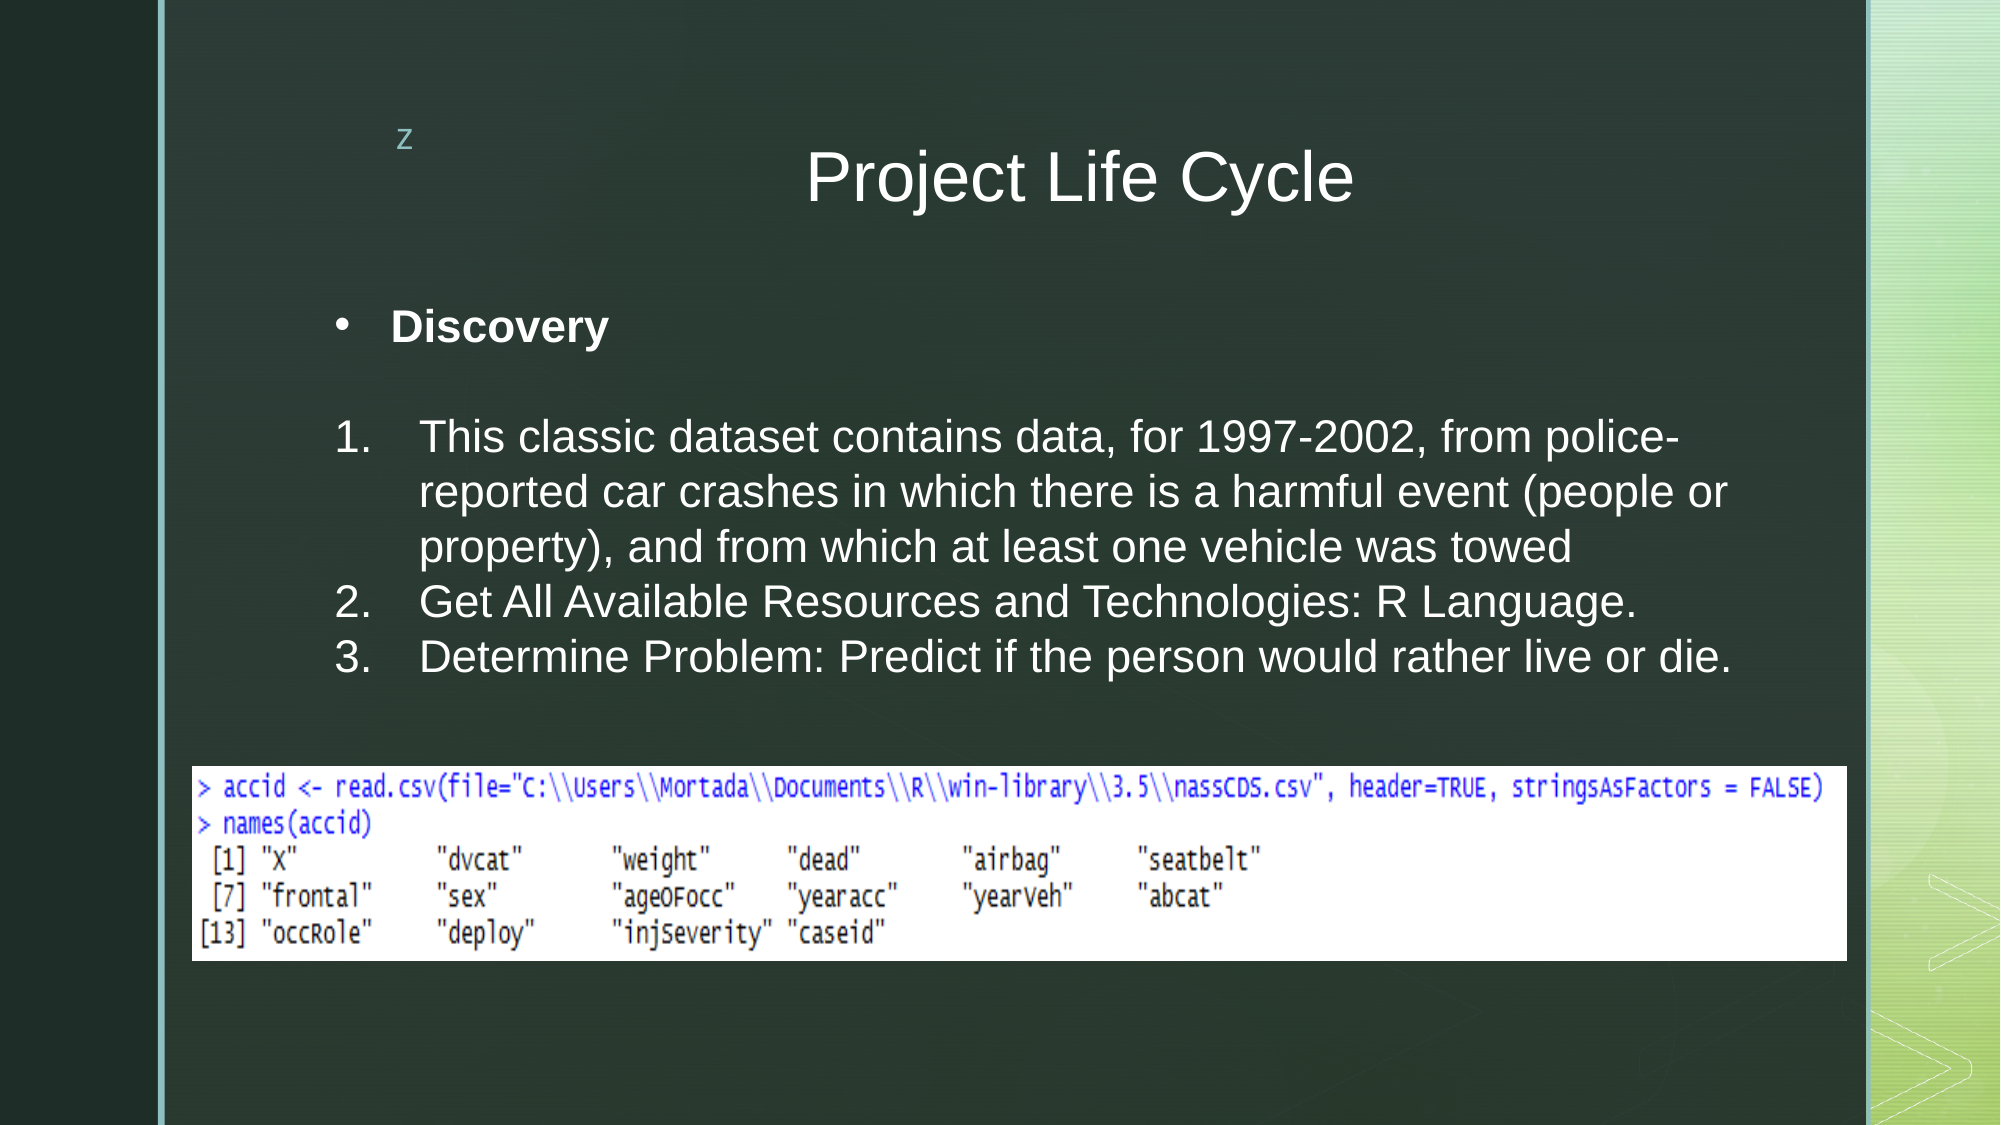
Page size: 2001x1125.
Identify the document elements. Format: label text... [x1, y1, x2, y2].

picture [192, 766, 1847, 961]
title Project Life Cycle [428, 132, 1734, 289]
picture [1871, 0, 2001, 1125]
text_box Discovery This classic dataset contains data, for 1997-2002, from police-reported car crashes in which there is a harmful event (people or property), and from which at least one vehicle was towed Get All Available Resources and Technologies: R Language. Determine Problem: Predict if the person would rather live or die. [319, 289, 1768, 734]
